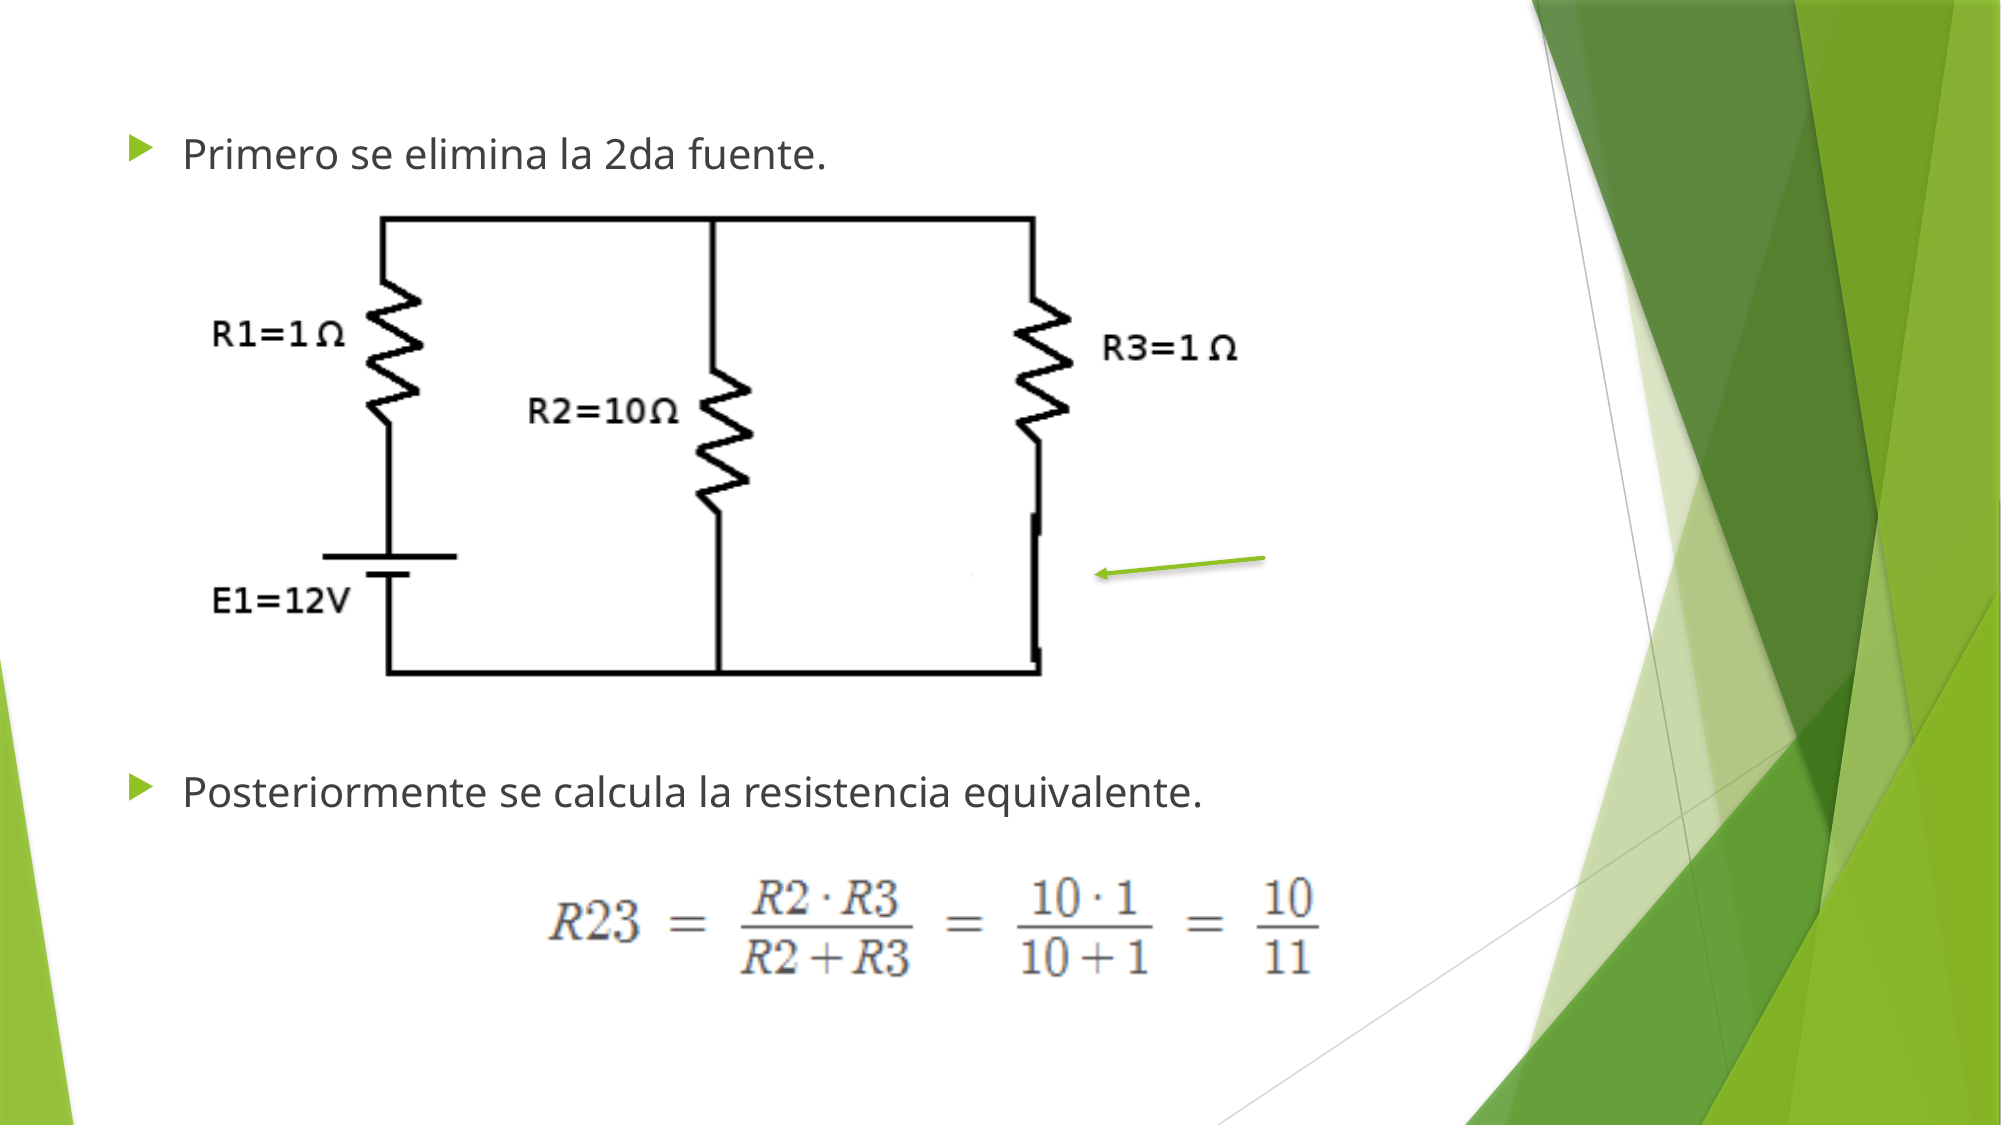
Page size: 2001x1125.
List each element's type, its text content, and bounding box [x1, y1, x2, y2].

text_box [1093, 557, 1264, 576]
picture [538, 849, 1349, 1001]
list Primero se elimina la 2da fuente. Posteriormente se calcula la resistencia equivalente. [111, 120, 1522, 991]
picture [184, 183, 1281, 730]
